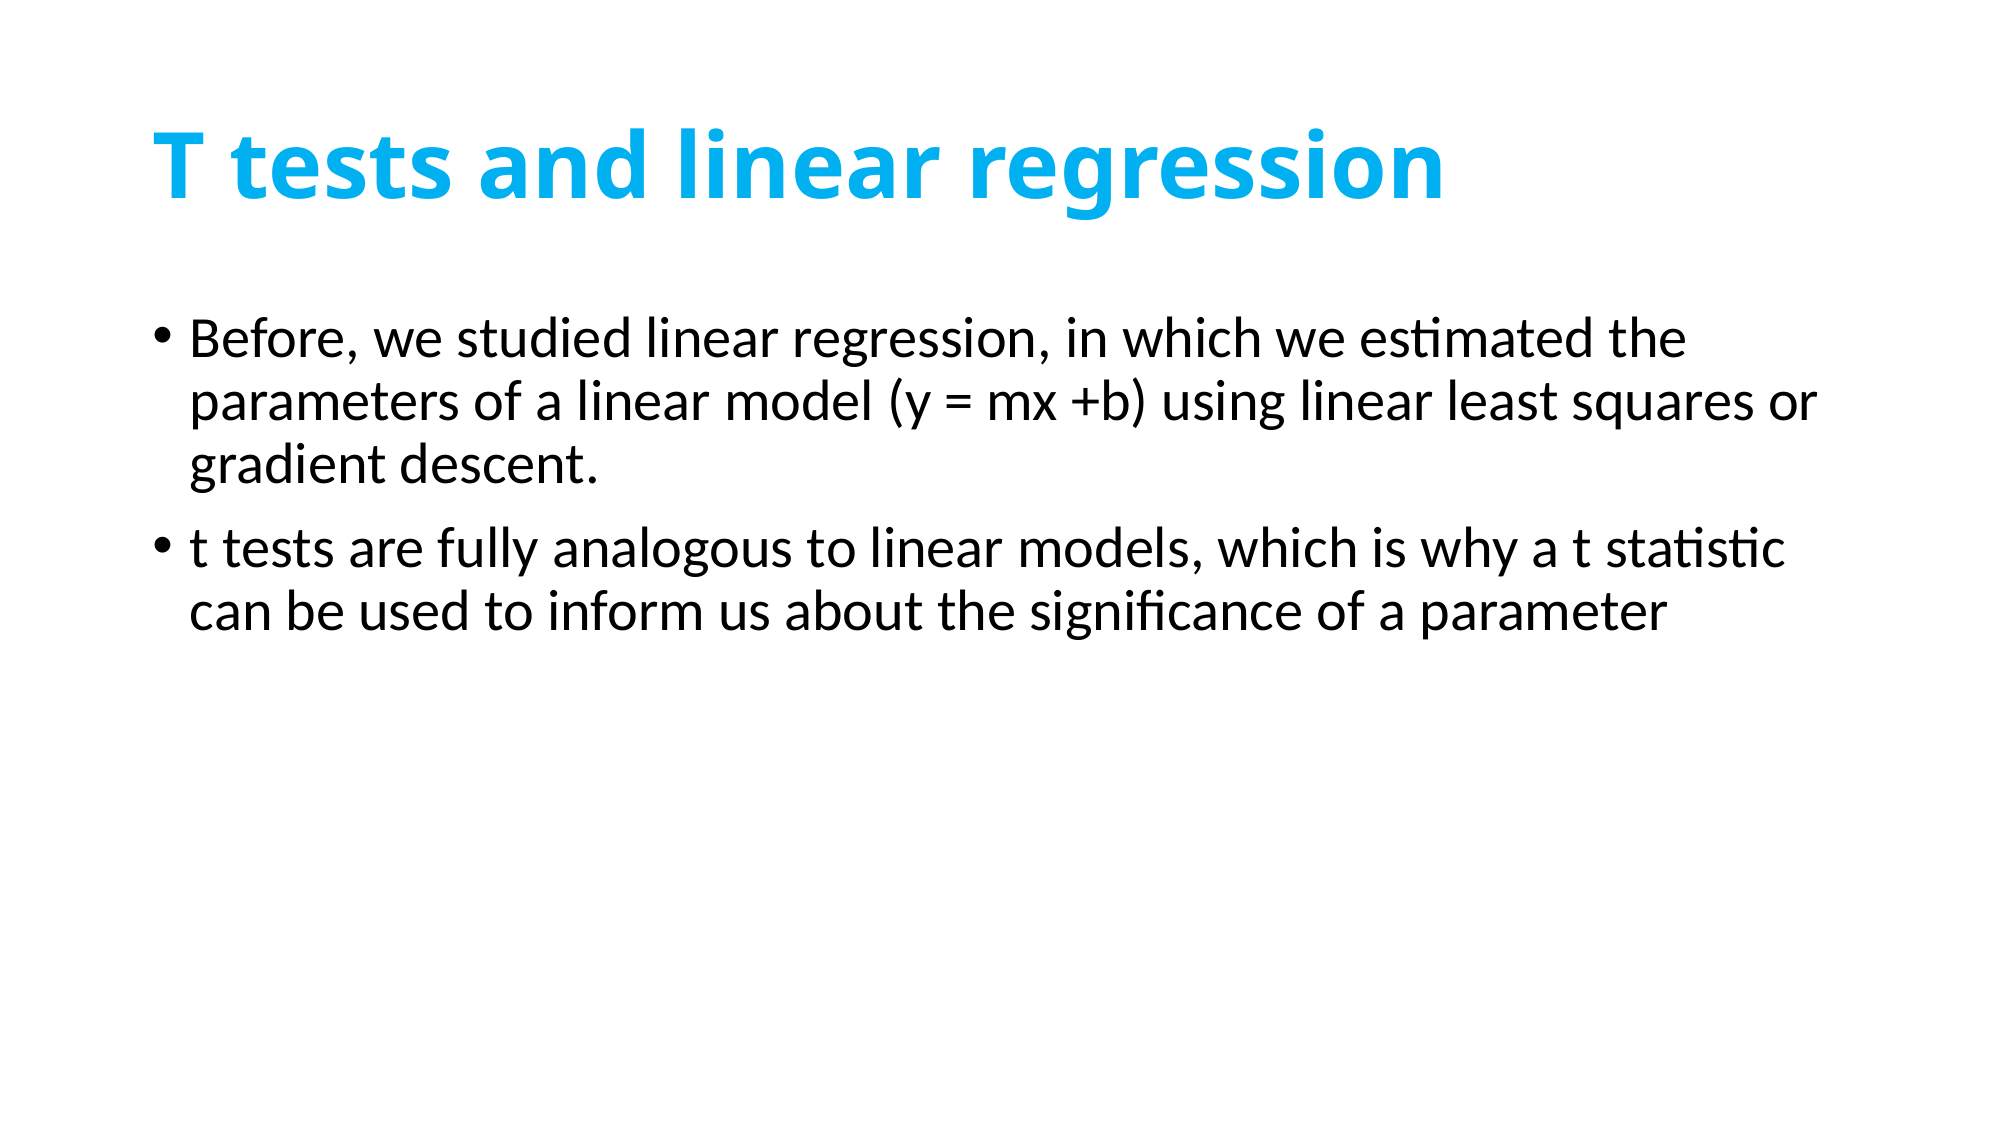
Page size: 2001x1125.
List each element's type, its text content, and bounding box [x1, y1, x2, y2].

title T tests and linear regression [137, 59, 1863, 278]
list Before, we studied linear regression, in which we estimated the parameters of a linear model (y = mx +b) using linear least squares or gradient descent. t tests are fully analogous to linear models, which is why a t statistic can be used to inform us about the significance of a parameter [137, 299, 1863, 1014]
